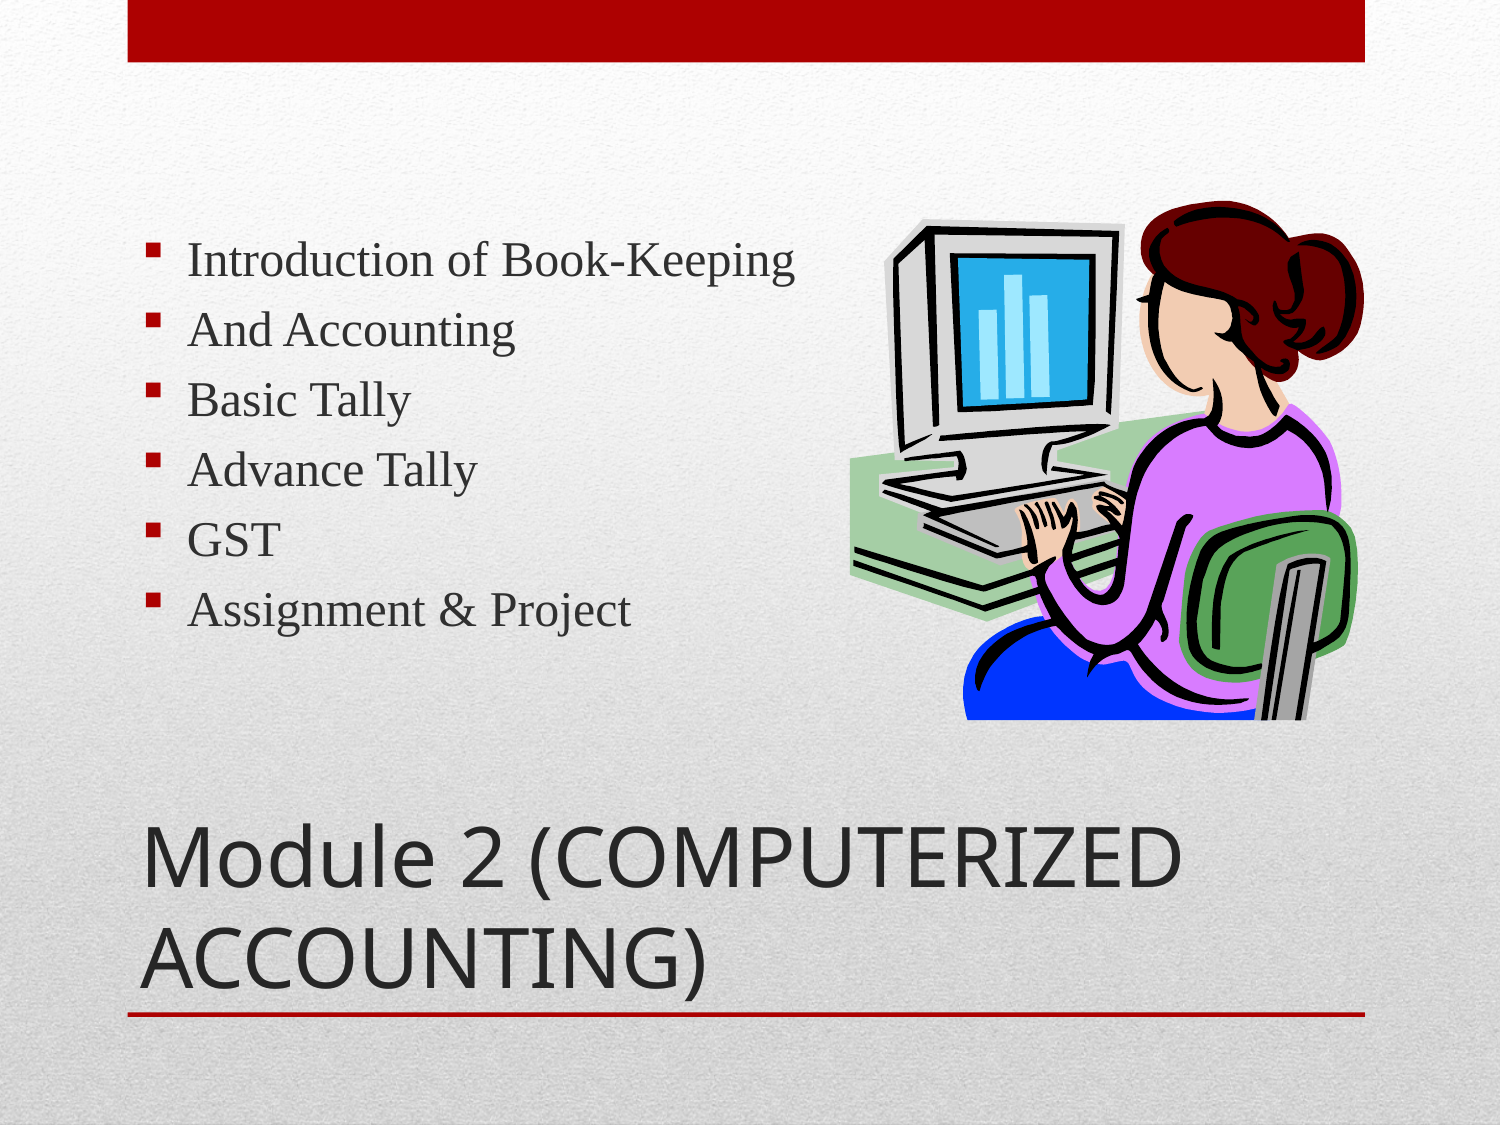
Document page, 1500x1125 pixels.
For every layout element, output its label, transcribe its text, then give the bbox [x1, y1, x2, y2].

picture [849, 199, 1365, 726]
title Module 2 (COMPUTERIZED ACCOUNTING) [125, 750, 1238, 1013]
list Introduction of Book-Keeping And Accounting Basic Tally Advance Tally GST Assignment & Project [126, 112, 1365, 750]
